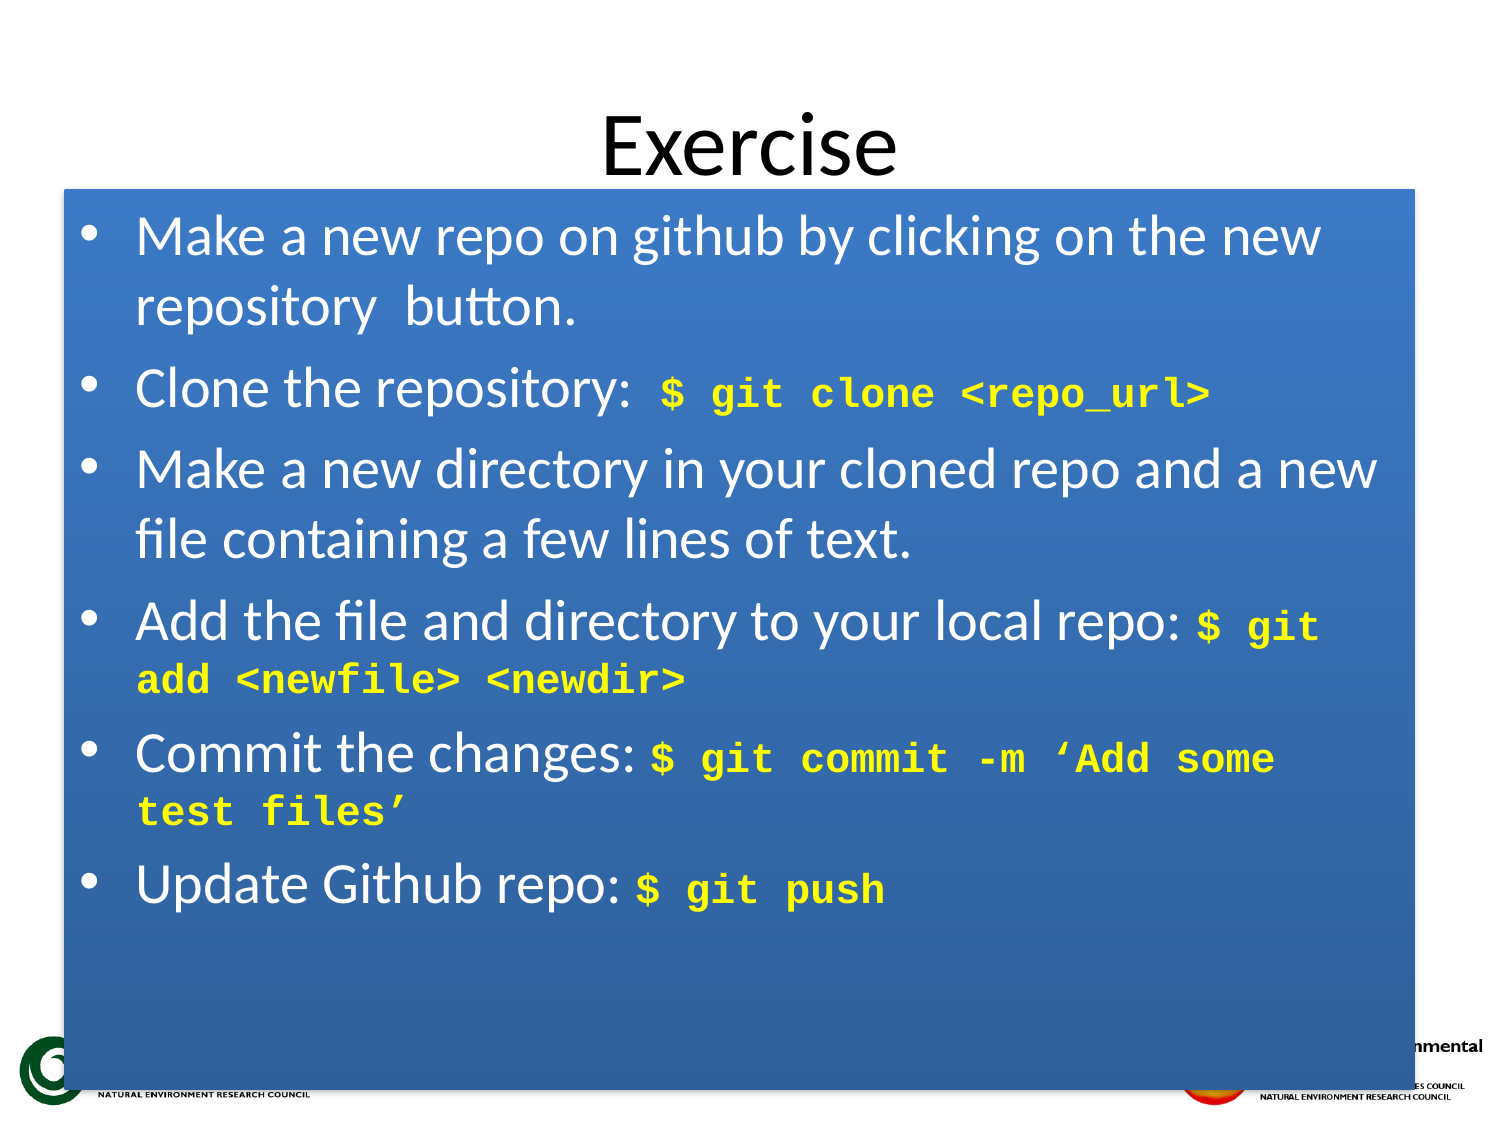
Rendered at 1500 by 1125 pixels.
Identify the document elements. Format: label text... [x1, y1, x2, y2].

list Make a new repo on github by clicking on the new repository button. Clone the repository: $ git clone <repo_url> Make a new directory in your cloned repo and a new file containing a few lines of text. Add the file and directory to your local repo: $ git add <newfile> <newdir> Commit the changes: $ git commit -m ‘Add some test files’ Update Github repo: $ git push [64, 189, 1415, 1090]
picture [17, 1034, 313, 1106]
title Exercise [75, 45, 1425, 233]
picture [1169, 1023, 1495, 1110]
